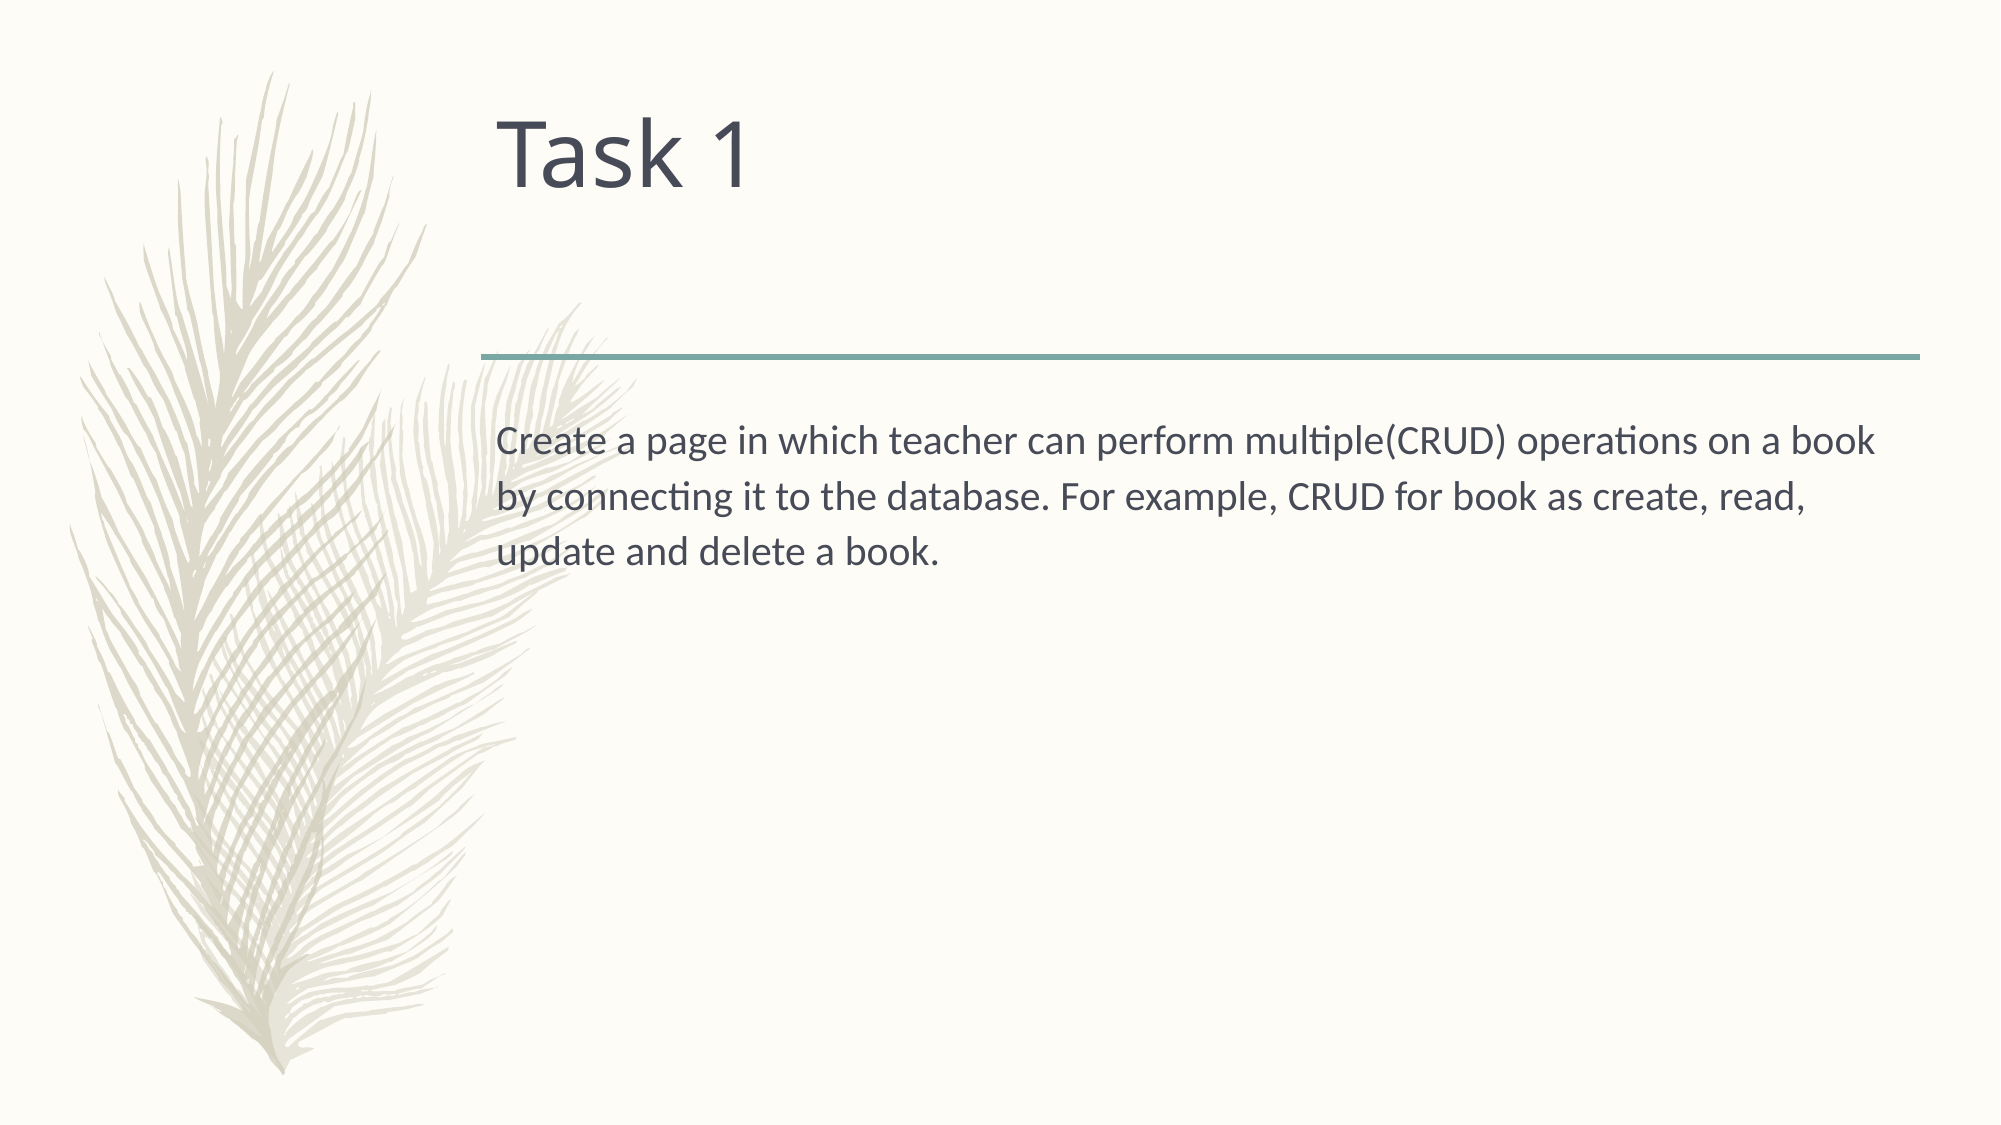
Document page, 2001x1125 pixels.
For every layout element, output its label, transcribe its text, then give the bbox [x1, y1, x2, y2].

title Task 1 [481, 93, 1920, 350]
list Create a page in which teacher can perform multiple(CRUD) operations on a book by connecting it to the database. For example, CRUD for book as create, read, update and delete a book. [481, 399, 1920, 999]
